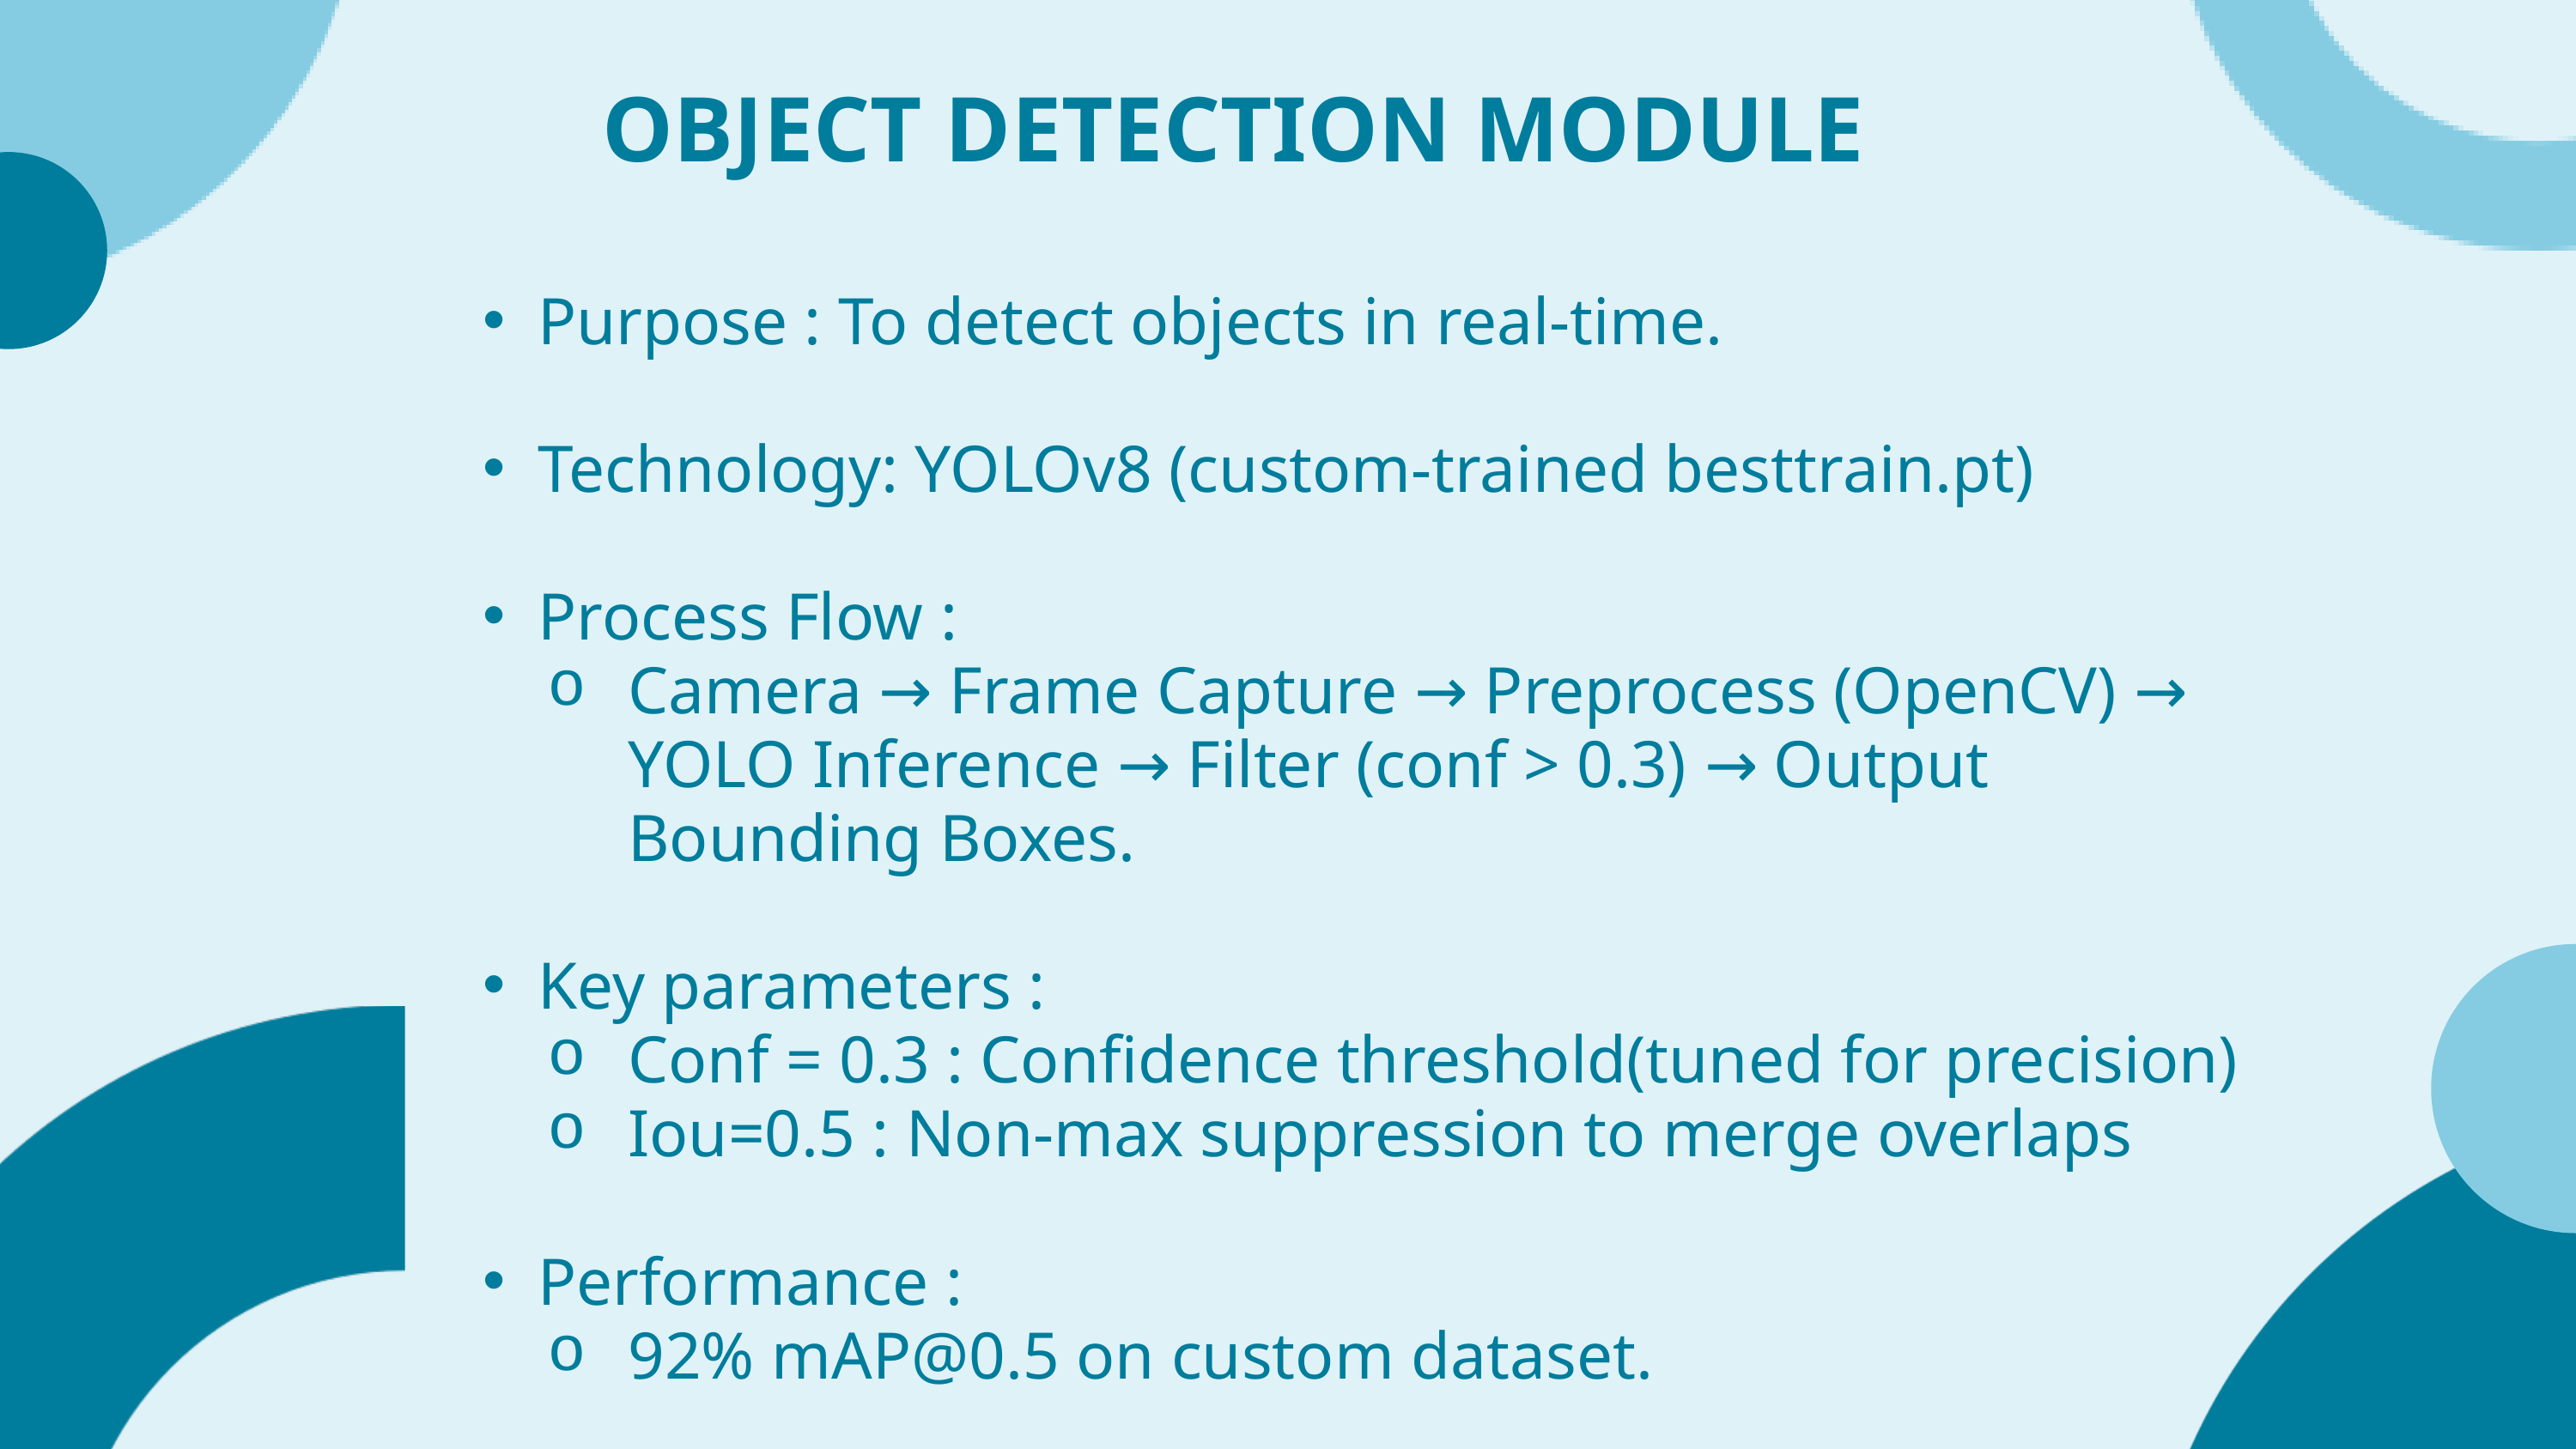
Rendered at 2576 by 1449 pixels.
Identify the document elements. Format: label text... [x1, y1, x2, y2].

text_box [0, 151, 107, 349]
text_box [0, 0, 357, 290]
text_box OBJECT DETECTION MODULE [480, 88, 1989, 180]
text_box [2141, 1104, 2576, 1449]
text_box [2175, 0, 2576, 251]
text_box Purpose : To detect objects in real-time. Technology: YOLOv8 (custom-trained besttrain.pt) Process Flow : Camera → Frame Capture → Preprocess (OpenCV) → YOLO Inference → Filter (conf > 0.3) → Output Bounding Boxes. Key parameters : Conf = 0.3 : Confidence threshold(tuned for precision) Iou=0.5 : Non-max suppression to merge overlaps Performance : 92% mAP@0.5 on custom dataset. [428, 283, 2300, 1392]
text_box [2431, 943, 2576, 1234]
text_box [0, 1006, 405, 1449]
